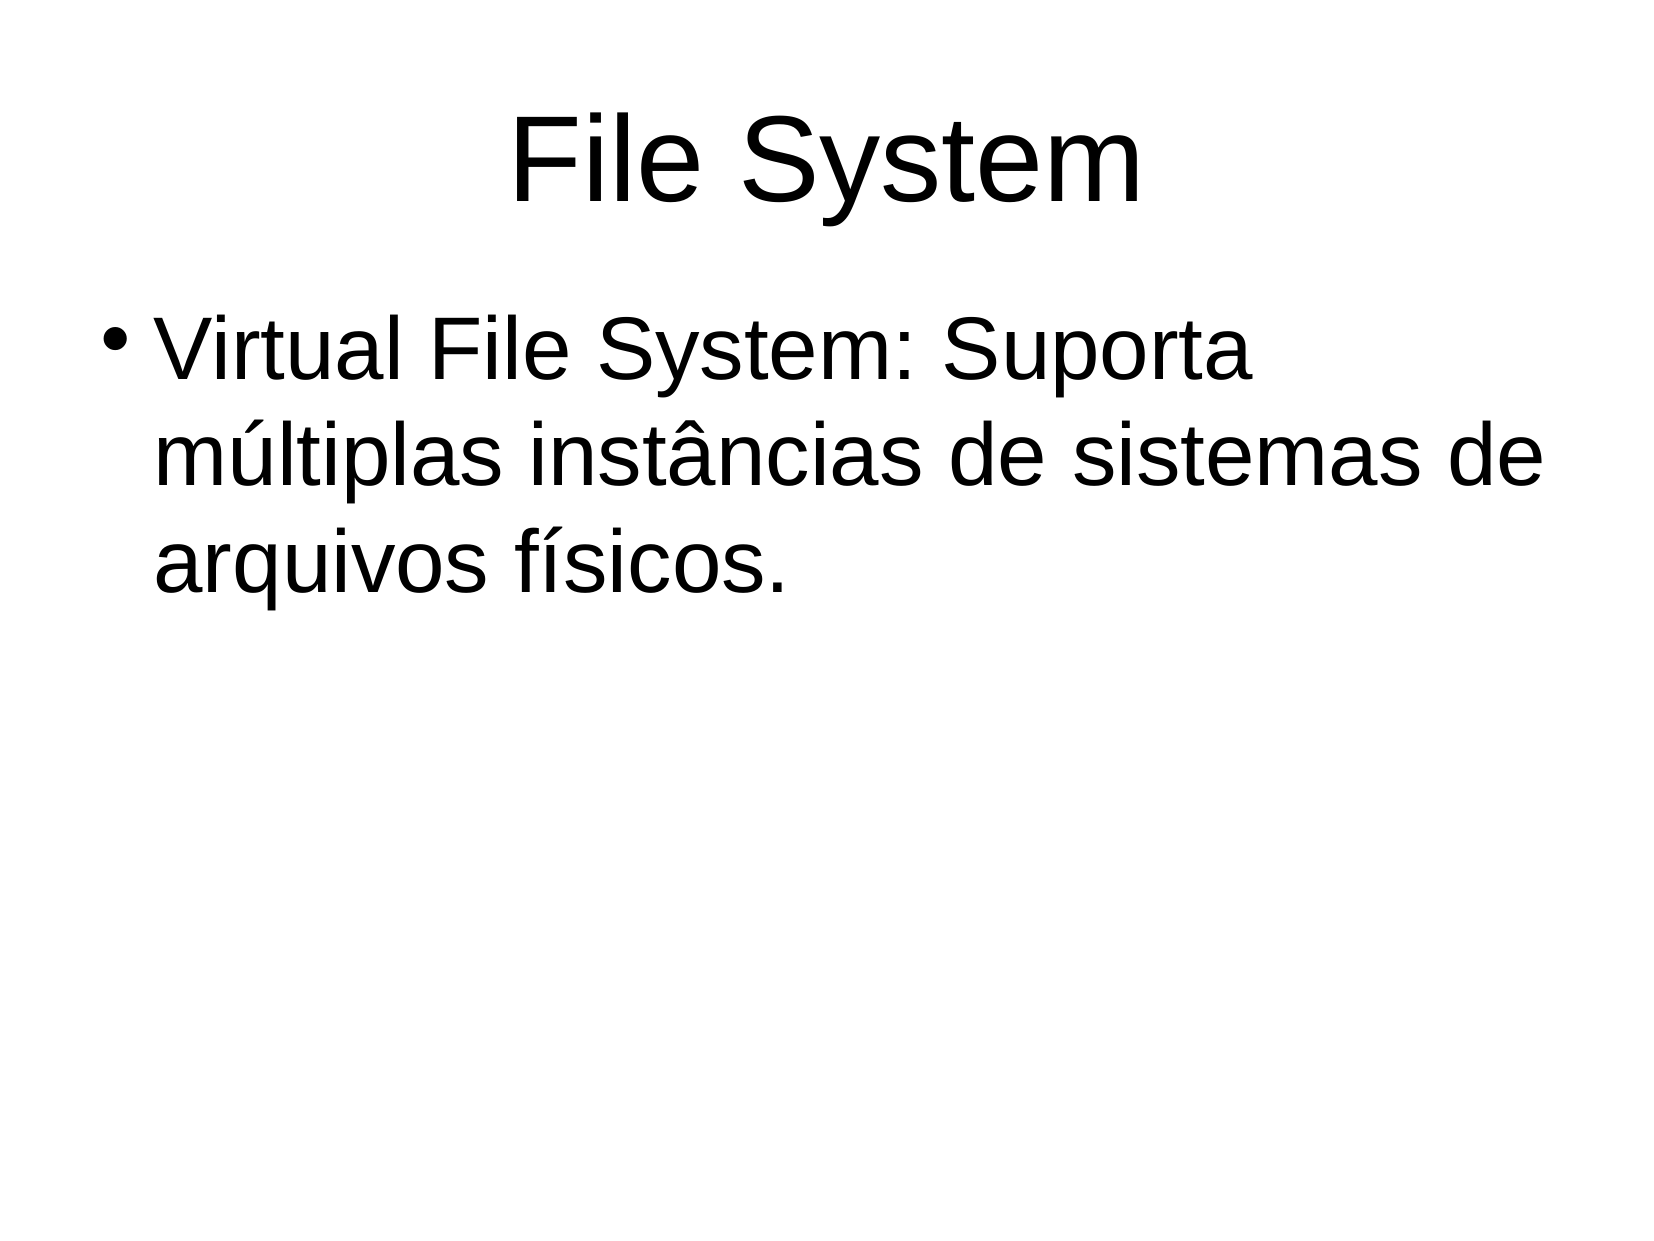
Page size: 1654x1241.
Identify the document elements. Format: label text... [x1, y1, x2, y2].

text_box File System [82, 49, 1571, 257]
text_box Virtual File System: Suporta múltiplas instâncias de sistemas de arquivos físicos. [82, 290, 1571, 1010]
